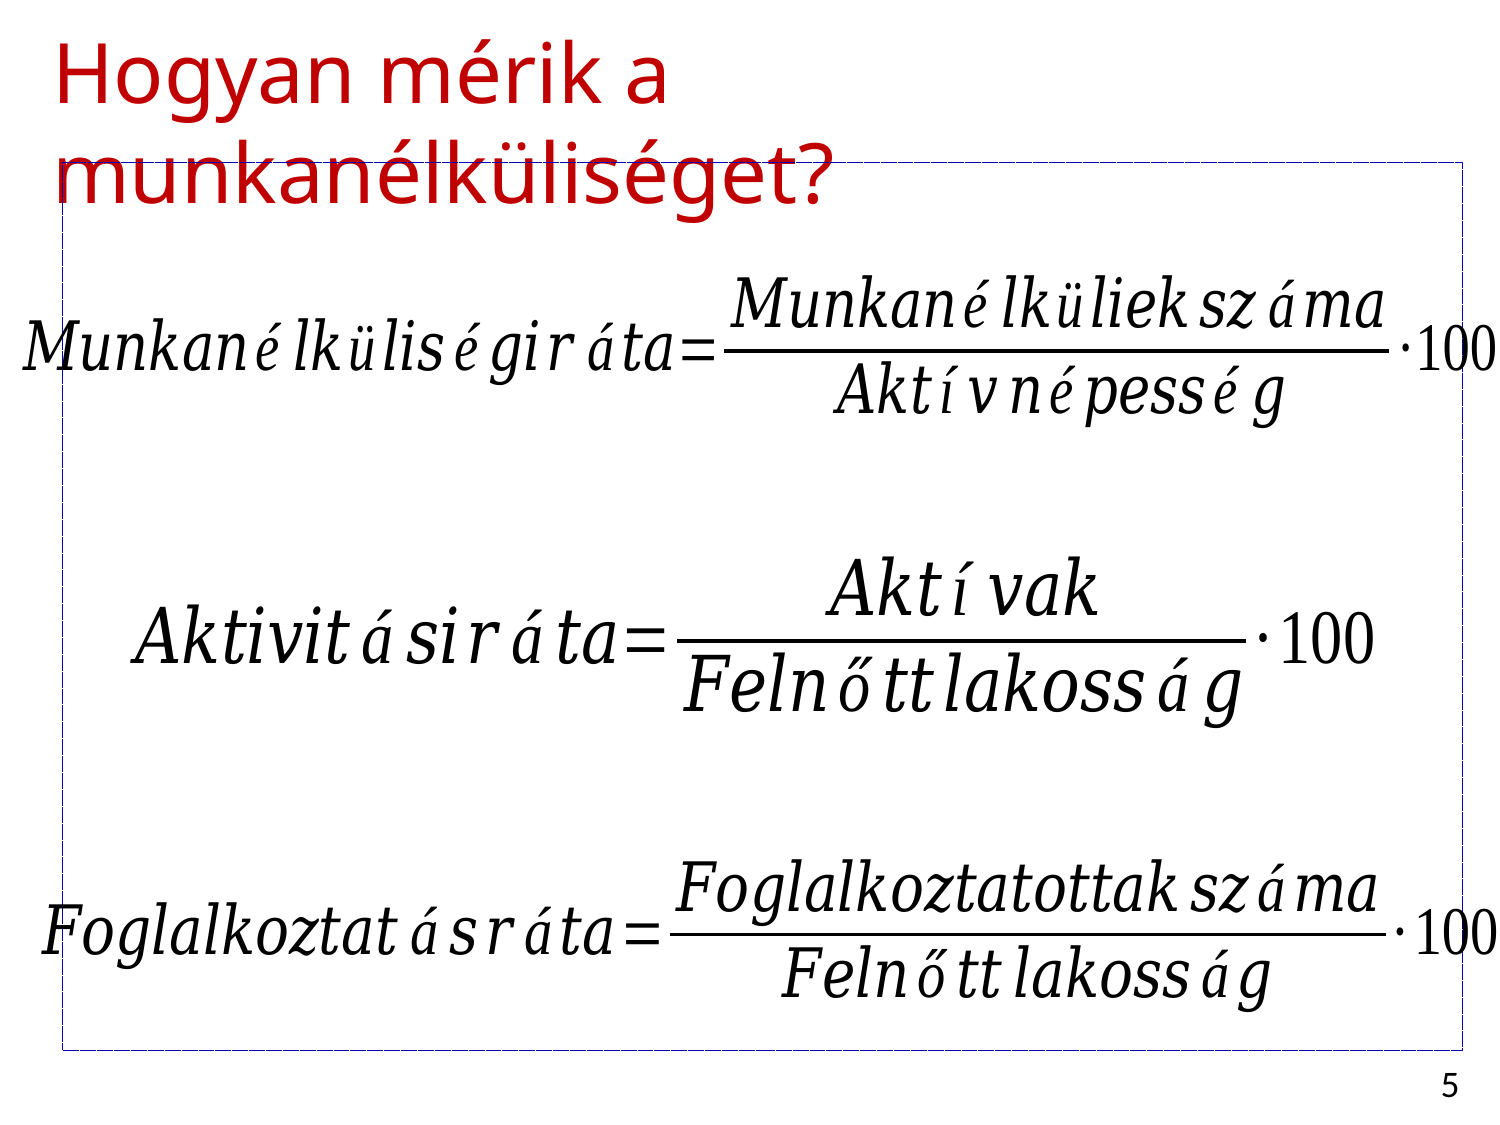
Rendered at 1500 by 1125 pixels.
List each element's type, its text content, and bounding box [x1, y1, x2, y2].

text_box 5 [1400, 1052, 1500, 1113]
title Hogyan mérik a munkanélküliséget? [37, 12, 1475, 138]
list [62, 162, 1463, 1051]
